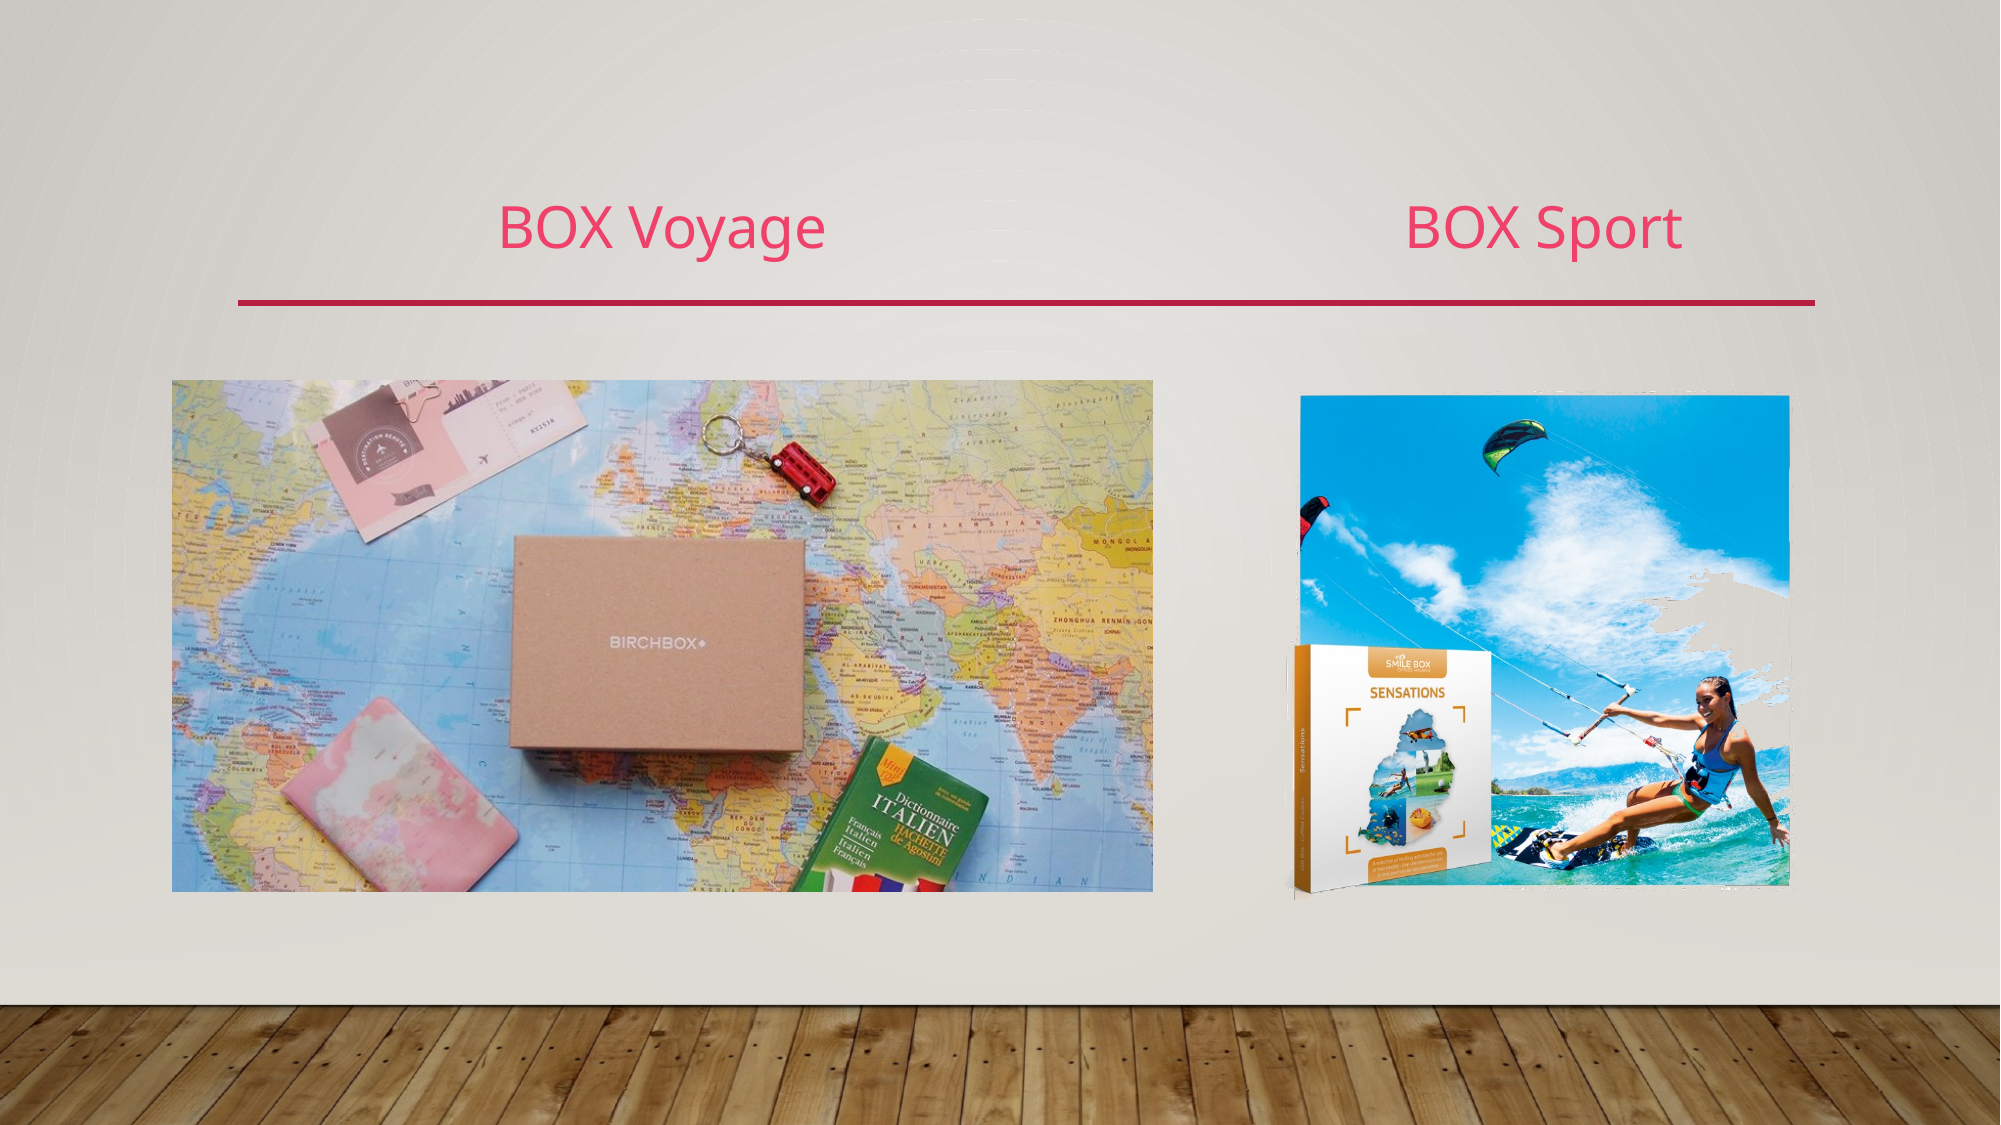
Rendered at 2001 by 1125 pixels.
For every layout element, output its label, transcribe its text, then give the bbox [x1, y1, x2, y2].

text_box BOX Voyage [482, 182, 843, 268]
picture [0, 1005, 2000, 1125]
text_box BOX Sport [1389, 182, 1699, 268]
picture [1284, 380, 1804, 900]
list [172, 380, 1153, 892]
